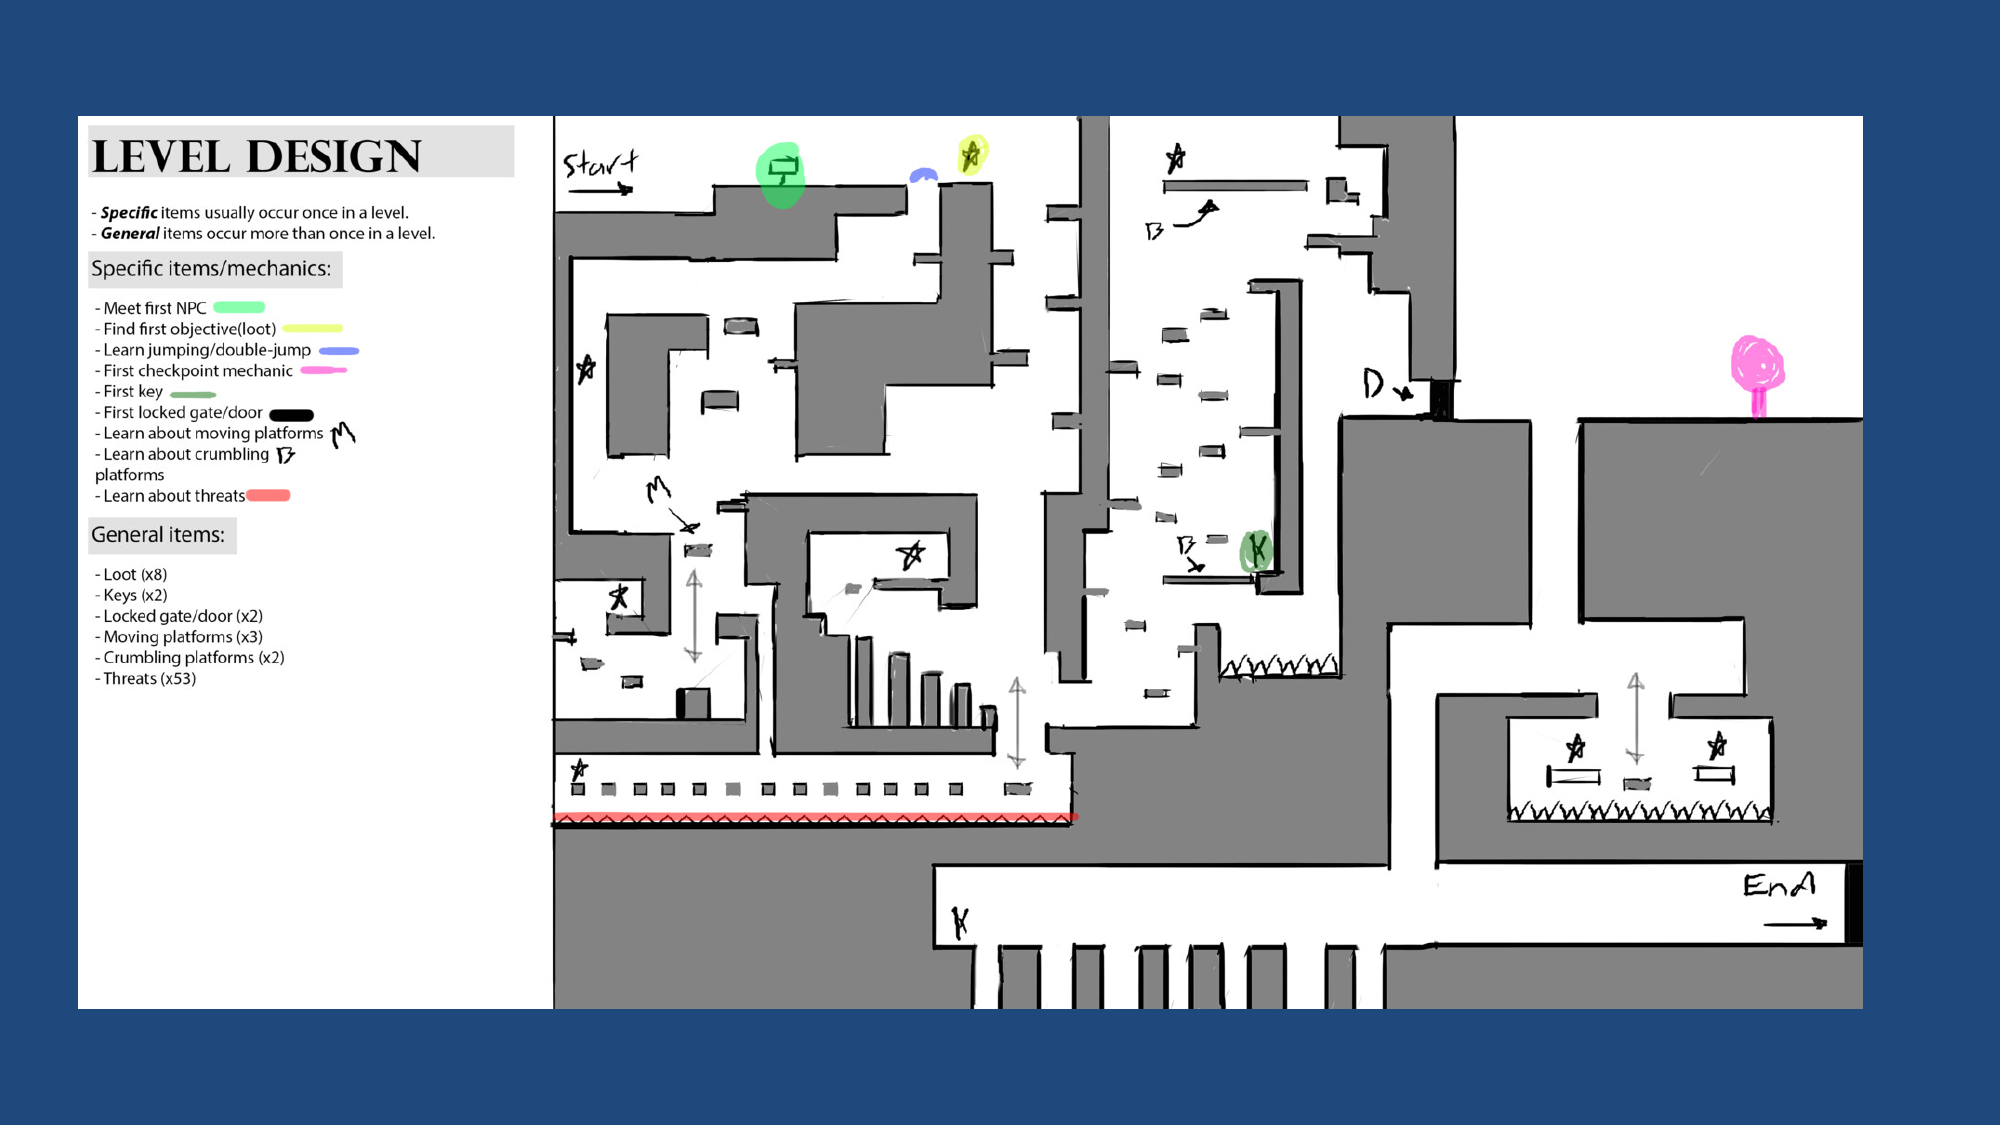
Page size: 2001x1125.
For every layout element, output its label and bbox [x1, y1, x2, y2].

list [78, 116, 1863, 1009]
